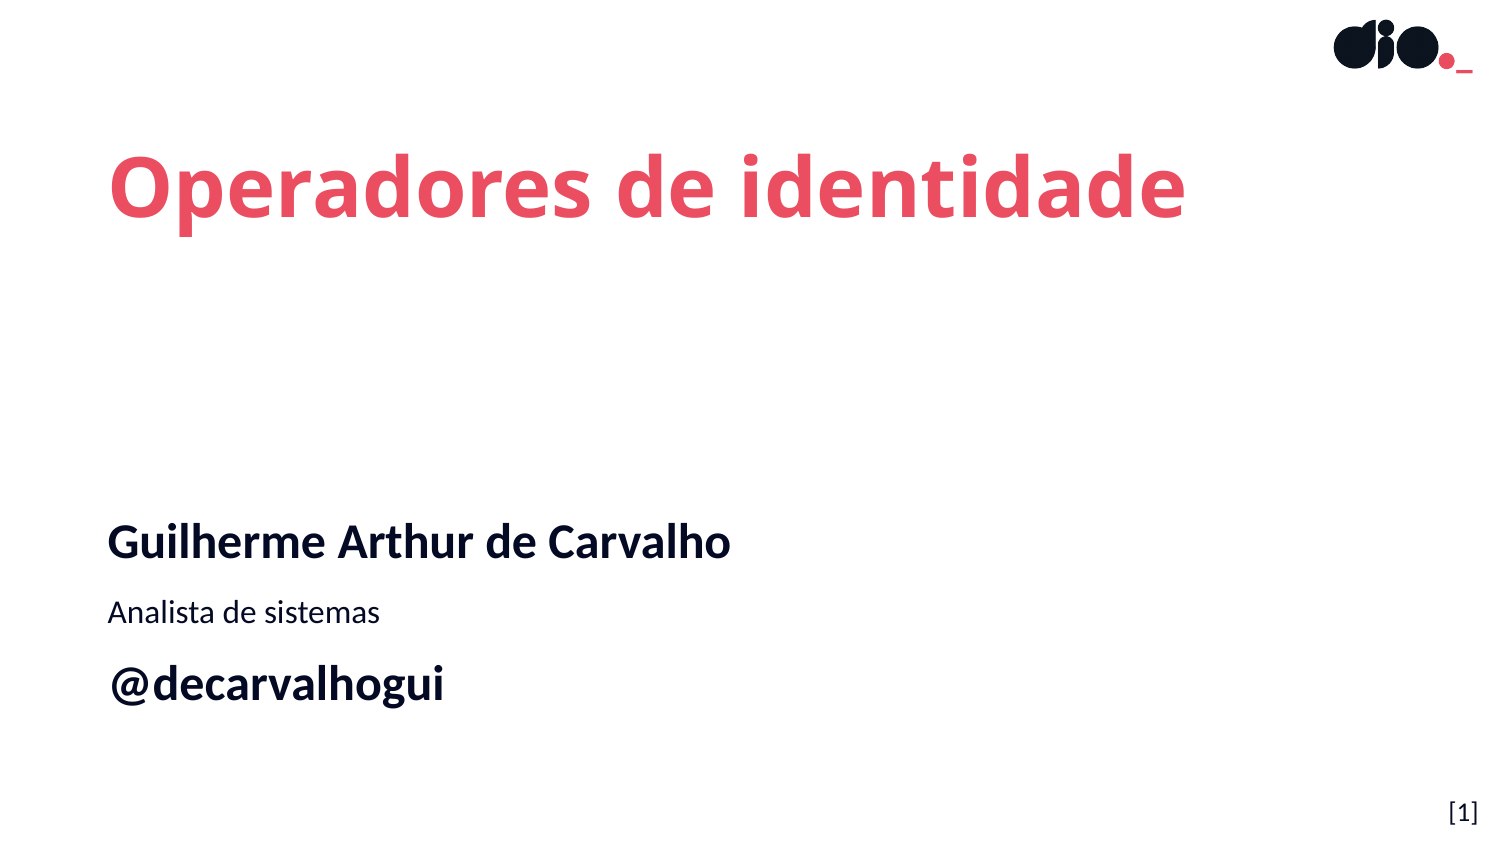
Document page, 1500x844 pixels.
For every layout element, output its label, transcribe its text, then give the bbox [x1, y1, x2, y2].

text_box Guilherme Arthur de Carvalho Analista de sistemas @decarvalhogui [92, 493, 1202, 812]
slide_number [1] [1403, 779, 1494, 844]
picture [1333, 19, 1473, 74]
text_box Operadores de identidade [92, 104, 1404, 422]
